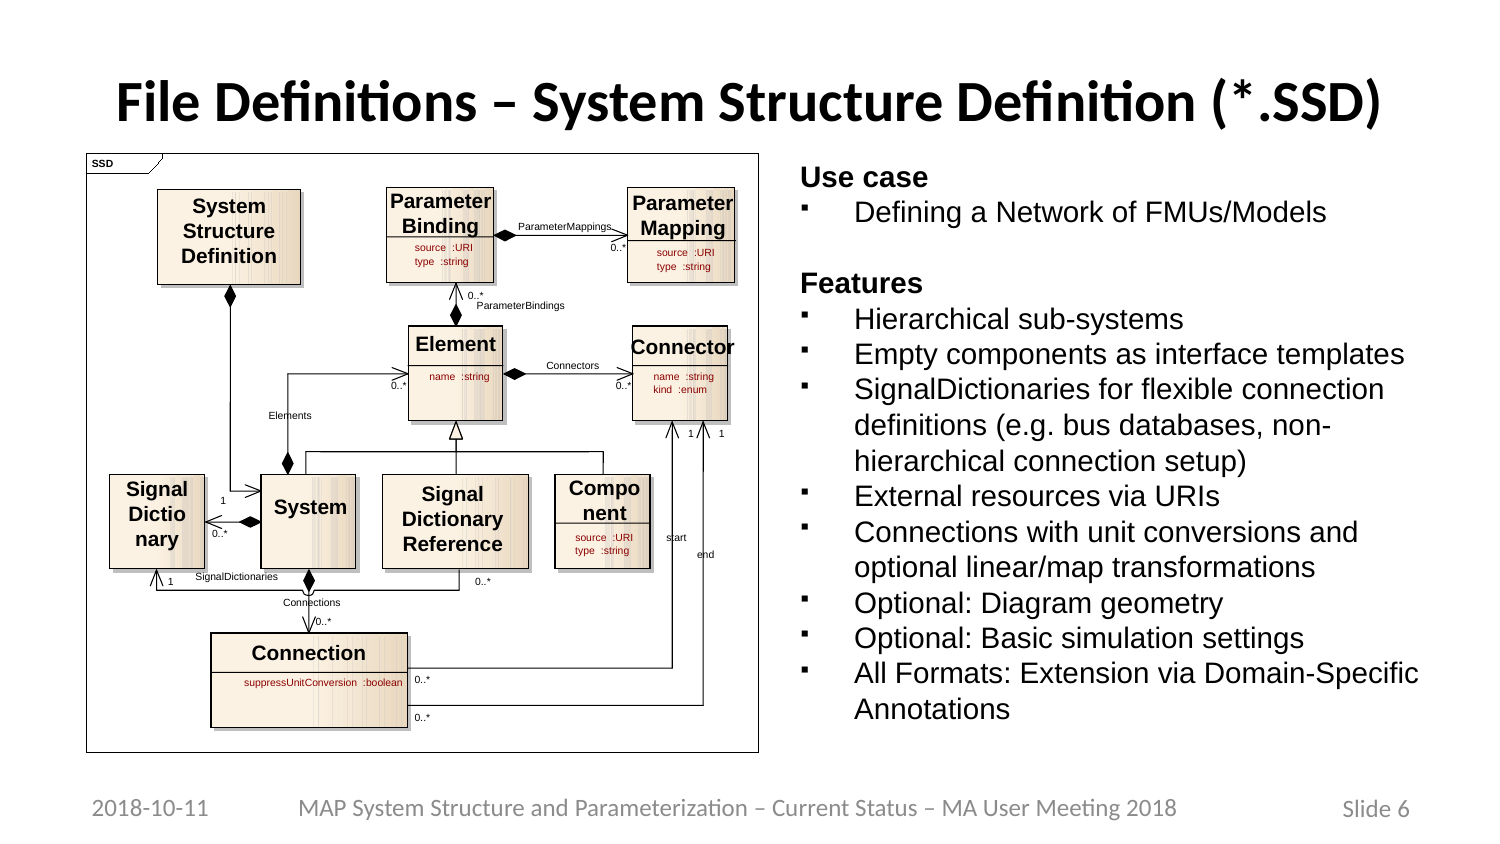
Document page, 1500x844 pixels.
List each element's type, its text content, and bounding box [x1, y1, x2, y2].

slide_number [76, 784, 243, 830]
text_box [82, 149, 762, 756]
footer MAP System Structure and Parameterization – Current Status – MA User Meeting 2018 [277, 773, 1200, 840]
text_box Use case Defining a Network of FMUs/Models Features Hierarchical sub-systems Empty components as interface templates SignalDictionaries for flexible connection definitions (e.g. bus databases, non-hierarchical connection setup) External resources via URIs Connections with unit conversions and optional linear/map transformations Optional: Diagram geometry Optional: Basic simulation settings All Formats: Extension via Domain-Specific Annotations [785, 150, 1473, 741]
title File Definitions – System Structure Definition (*.SSD) [75, 33, 1425, 162]
slide_number Slide 6 [1259, 784, 1425, 830]
